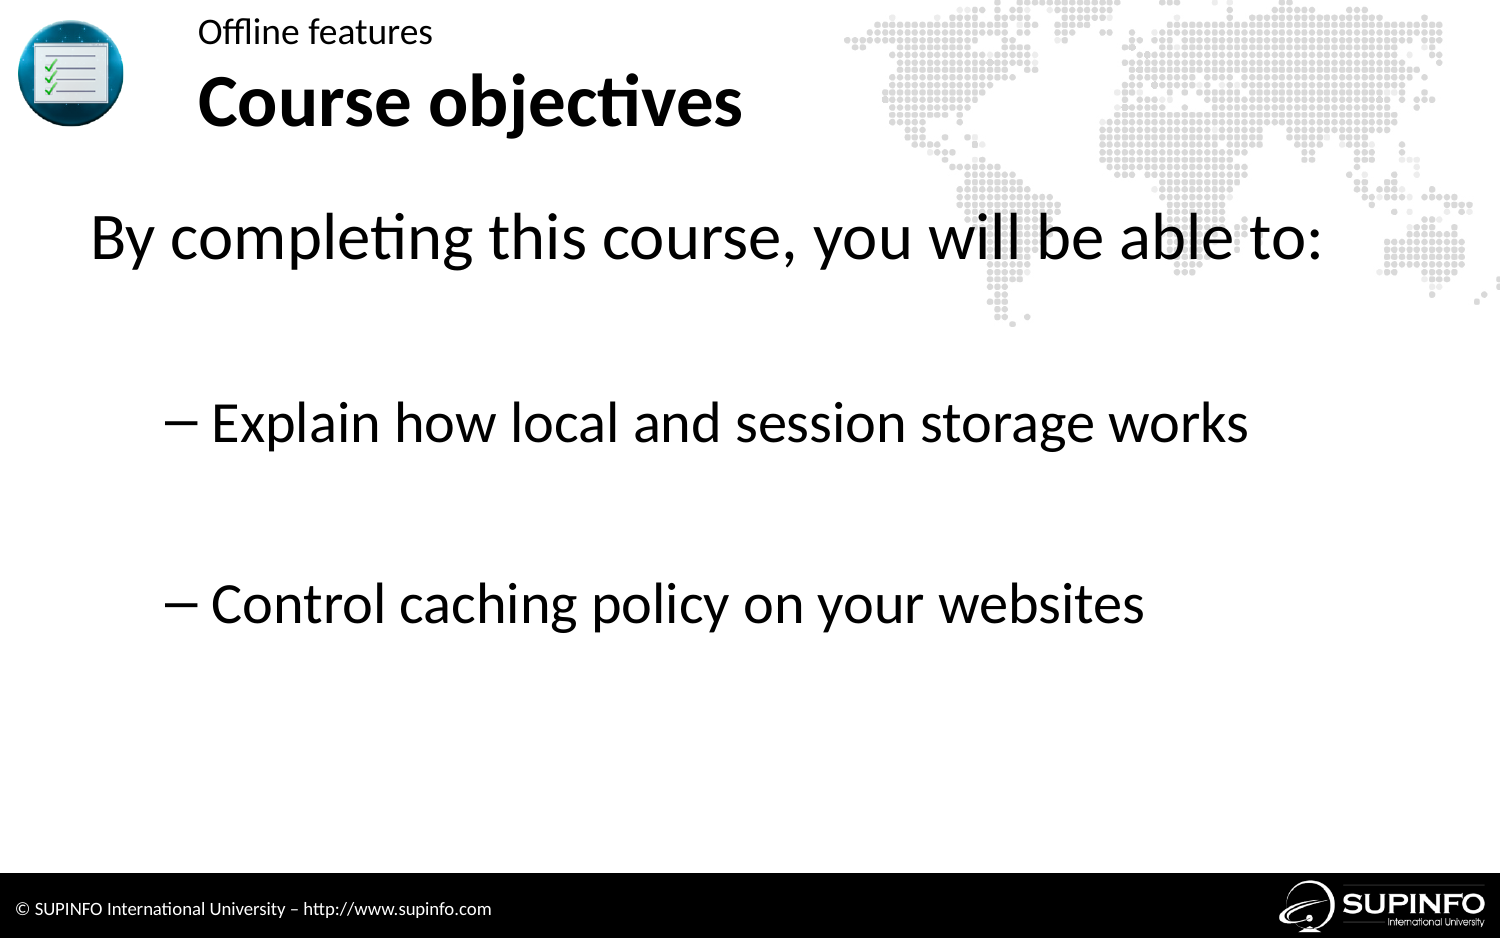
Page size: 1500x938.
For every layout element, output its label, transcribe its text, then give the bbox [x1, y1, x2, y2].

list By completing this course, you will be able to: Explain how local and session storage works Control caching policy on your websites [74, 184, 1460, 880]
picture [844, 0, 1500, 327]
picture [17, 19, 125, 127]
text_box Offline features [183, 0, 1459, 56]
picture [1269, 870, 1494, 938]
text_box Course objectives [183, 56, 1459, 138]
